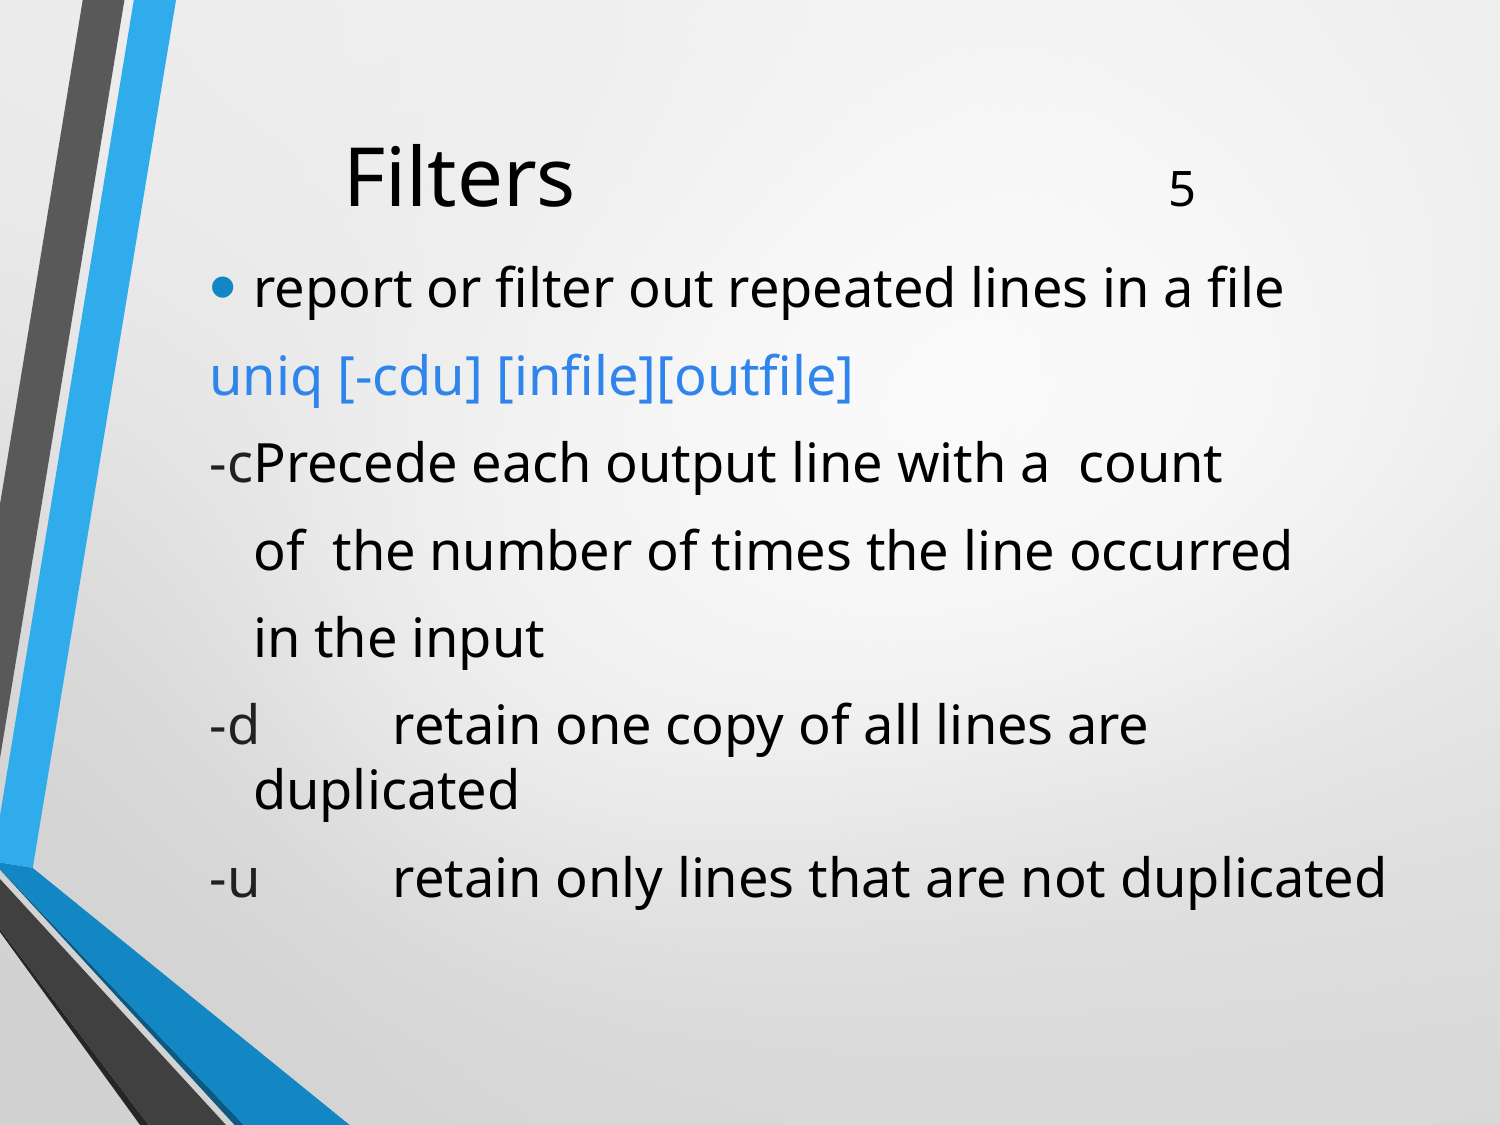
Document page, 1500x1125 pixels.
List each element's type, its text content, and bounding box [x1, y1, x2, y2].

title Filters 5 [242, 104, 1299, 243]
list report or filter out repeated lines in a file uniq [-cdu] [infile][outfile] -c Precede each output line with a count of the number of times the line occurred in the input -d retain one copy of all lines are duplicated -u retain only lines that are not duplicated [194, 243, 1432, 919]
